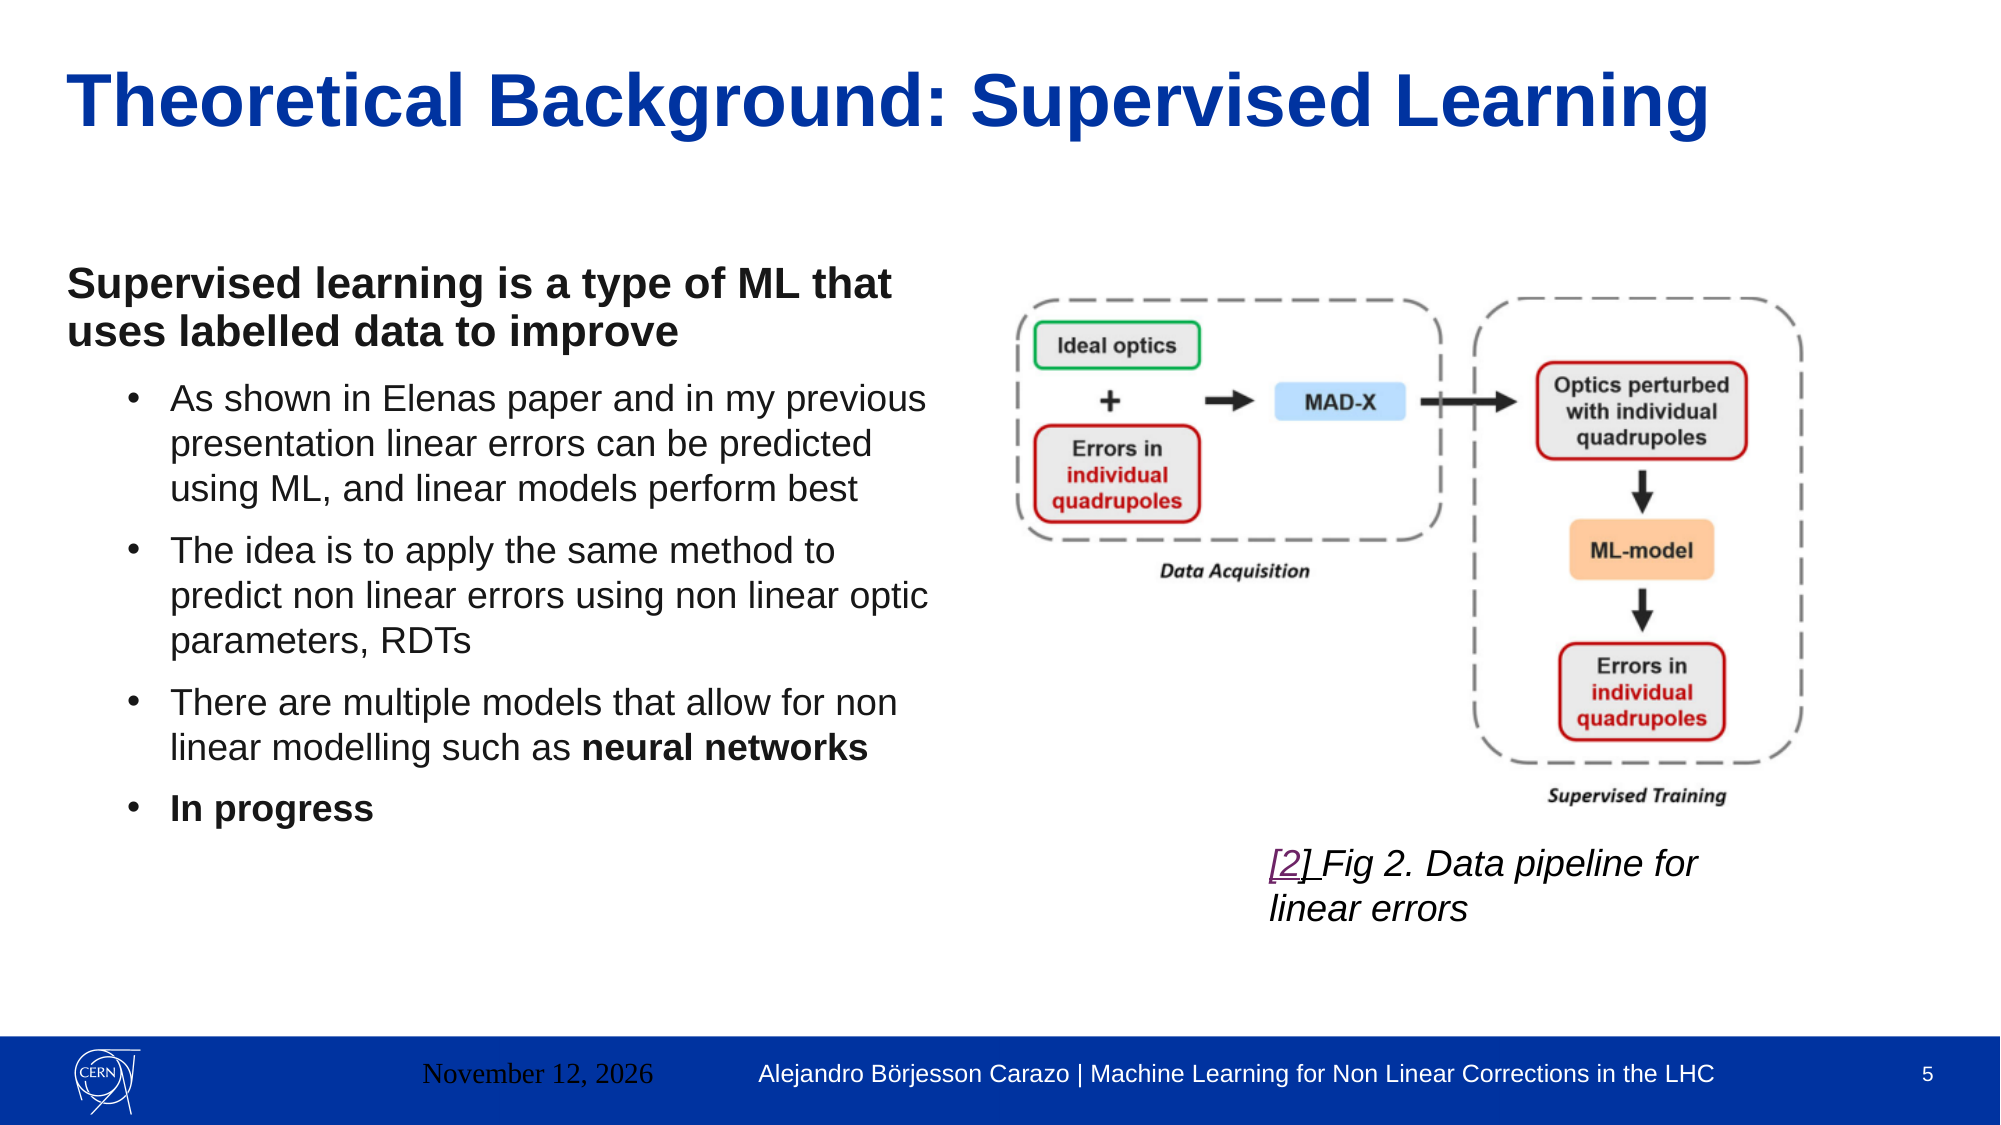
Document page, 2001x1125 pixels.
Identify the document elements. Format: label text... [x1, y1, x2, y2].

picture [931, 260, 1866, 826]
footer Alejandro Börjesson Carazo | Machine Learning for Non Linear Corrections in the LHC [698, 1042, 1777, 1103]
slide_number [422, 1041, 676, 1102]
slide_number 5 [1822, 1042, 1934, 1103]
title Theoretical Background: Supervised Learning [66, 61, 1933, 236]
text_box [2] Fig 2. Data pipeline for linear errors [1254, 834, 1777, 937]
list Supervised learning is a type of ML that uses labelled data to improve As shown in Elenas paper and in my previous presentation linear errors can be predicted using ML, and linear models perform best The idea is to apply the same method to predict non linear errors using non linear optic parameters, RDTs There are multiple models that allow for non linear modelling such as neural networks In progress [66, 261, 952, 1017]
picture [0, 1036, 2000, 1125]
